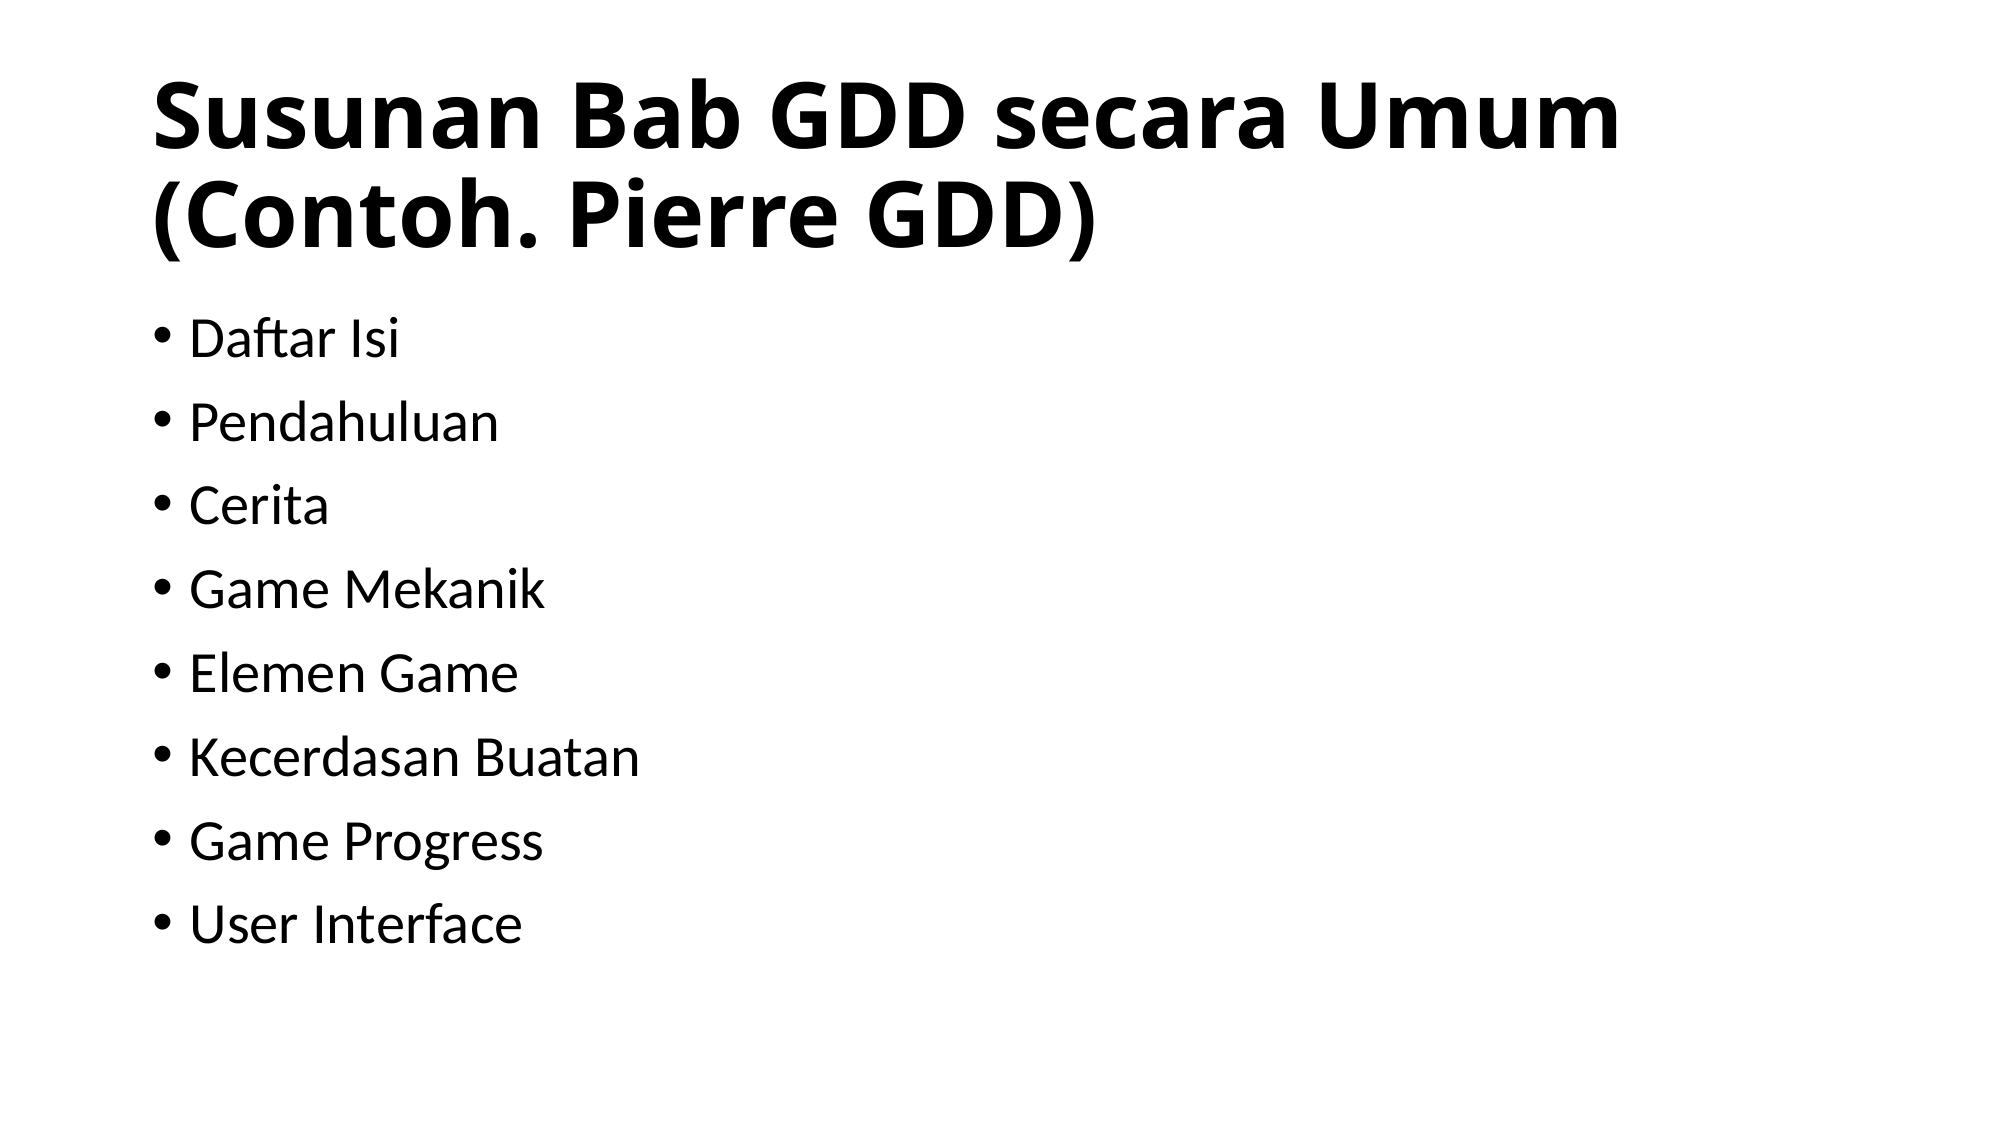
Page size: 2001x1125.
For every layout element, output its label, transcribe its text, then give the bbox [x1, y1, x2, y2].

title Susunan Bab GDD secara Umum (Contoh. Pierre GDD) [137, 59, 1863, 278]
list Daftar Isi Pendahuluan Cerita Game Mekanik Elemen Game Kecerdasan Buatan Game Progress User Interface [137, 299, 1863, 1014]
